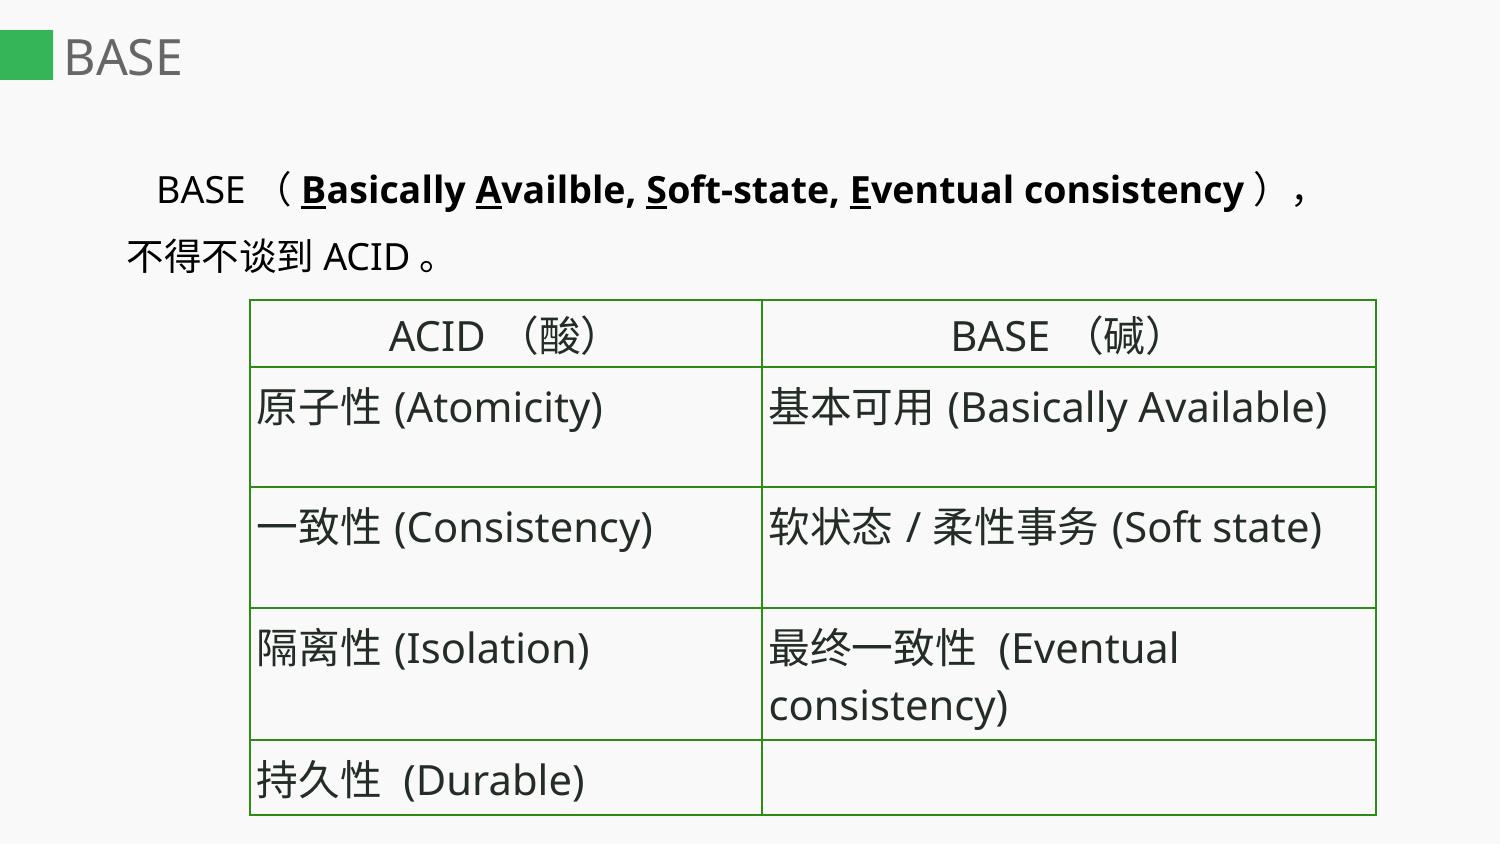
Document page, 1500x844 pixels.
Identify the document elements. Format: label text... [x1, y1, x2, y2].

table_cell 隔离性(Isolation) [251, 609, 761, 739]
title BASE [63, 25, 1480, 85]
picture [0, 30, 54, 80]
table_header ACID（酸） [251, 301, 761, 366]
table_cell 一致性(Consistency) [251, 488, 761, 607]
table_header BASE（碱） [763, 301, 1375, 366]
text_box BASE（Basically Availble, Soft-state, Eventual consistency），不得不谈到ACID。 [112, 135, 1375, 286]
table_cell [763, 741, 1375, 814]
table_cell 基本可用(Basically Available) [763, 368, 1375, 486]
table_cell 原子性(Atomicity) [251, 368, 761, 486]
table_cell 持久性 (Durable) [251, 741, 761, 814]
table_cell 软状态/柔性事务(Soft state) [763, 488, 1375, 607]
table_cell 最终一致性 (Eventual consistency) [763, 609, 1375, 739]
